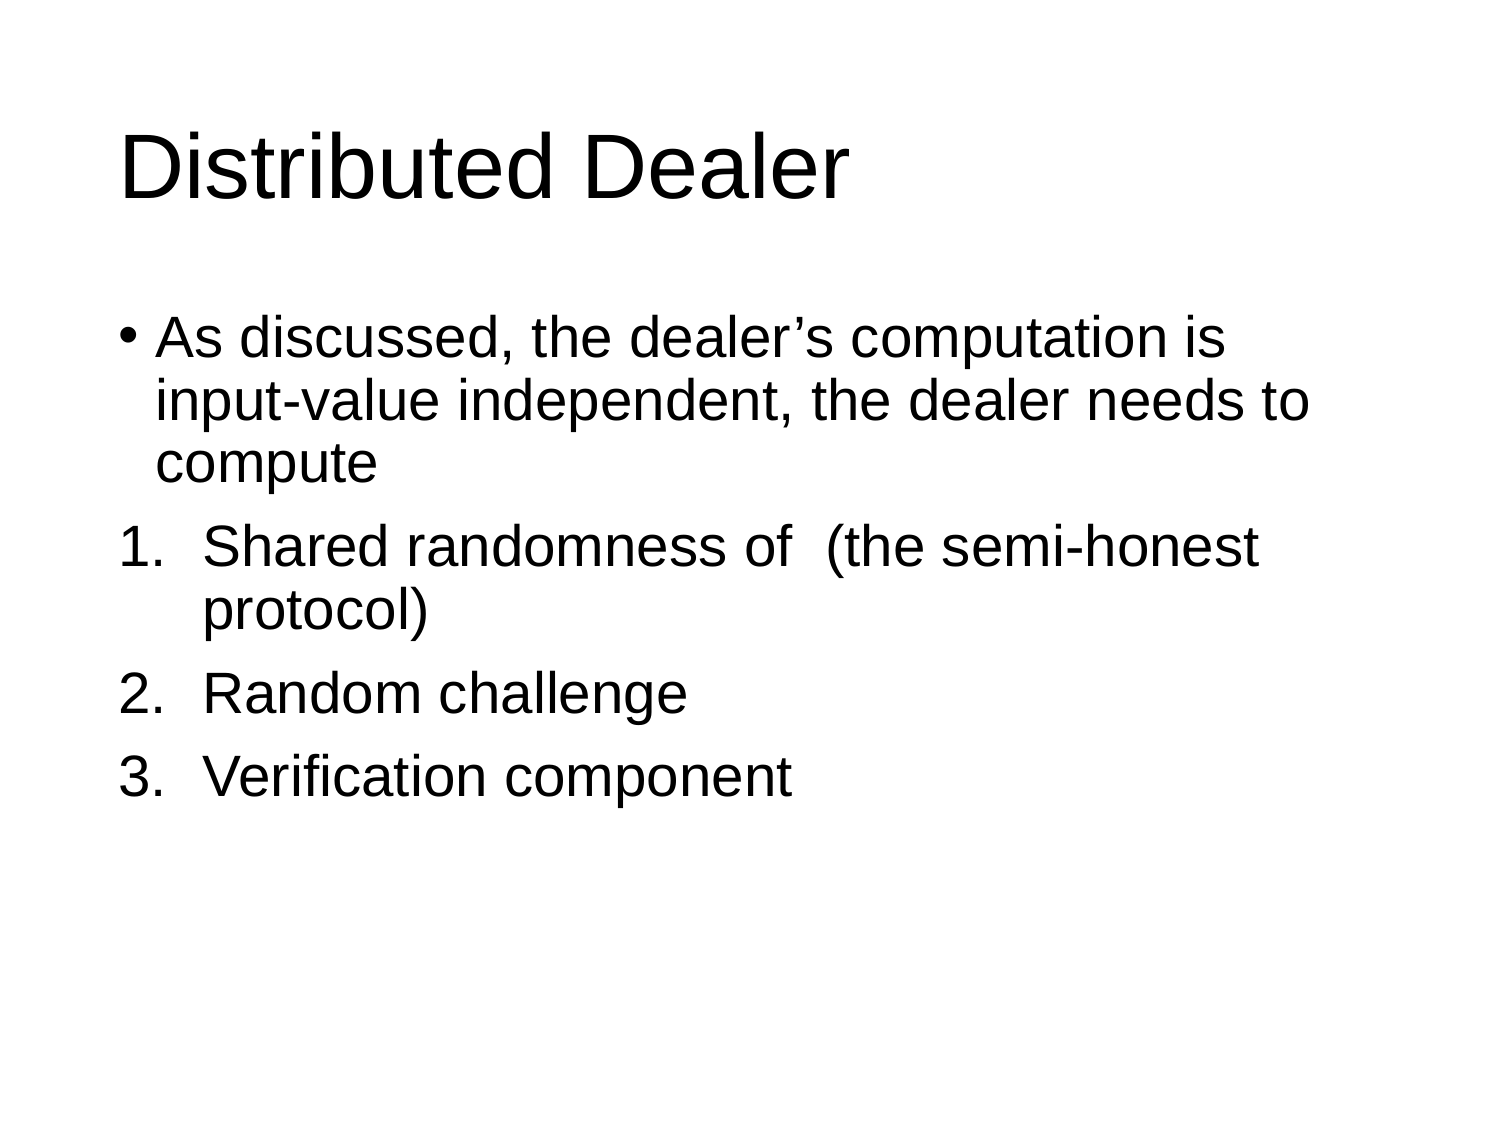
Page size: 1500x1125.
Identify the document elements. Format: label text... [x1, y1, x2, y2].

title Distributed Dealer [103, 59, 1397, 278]
